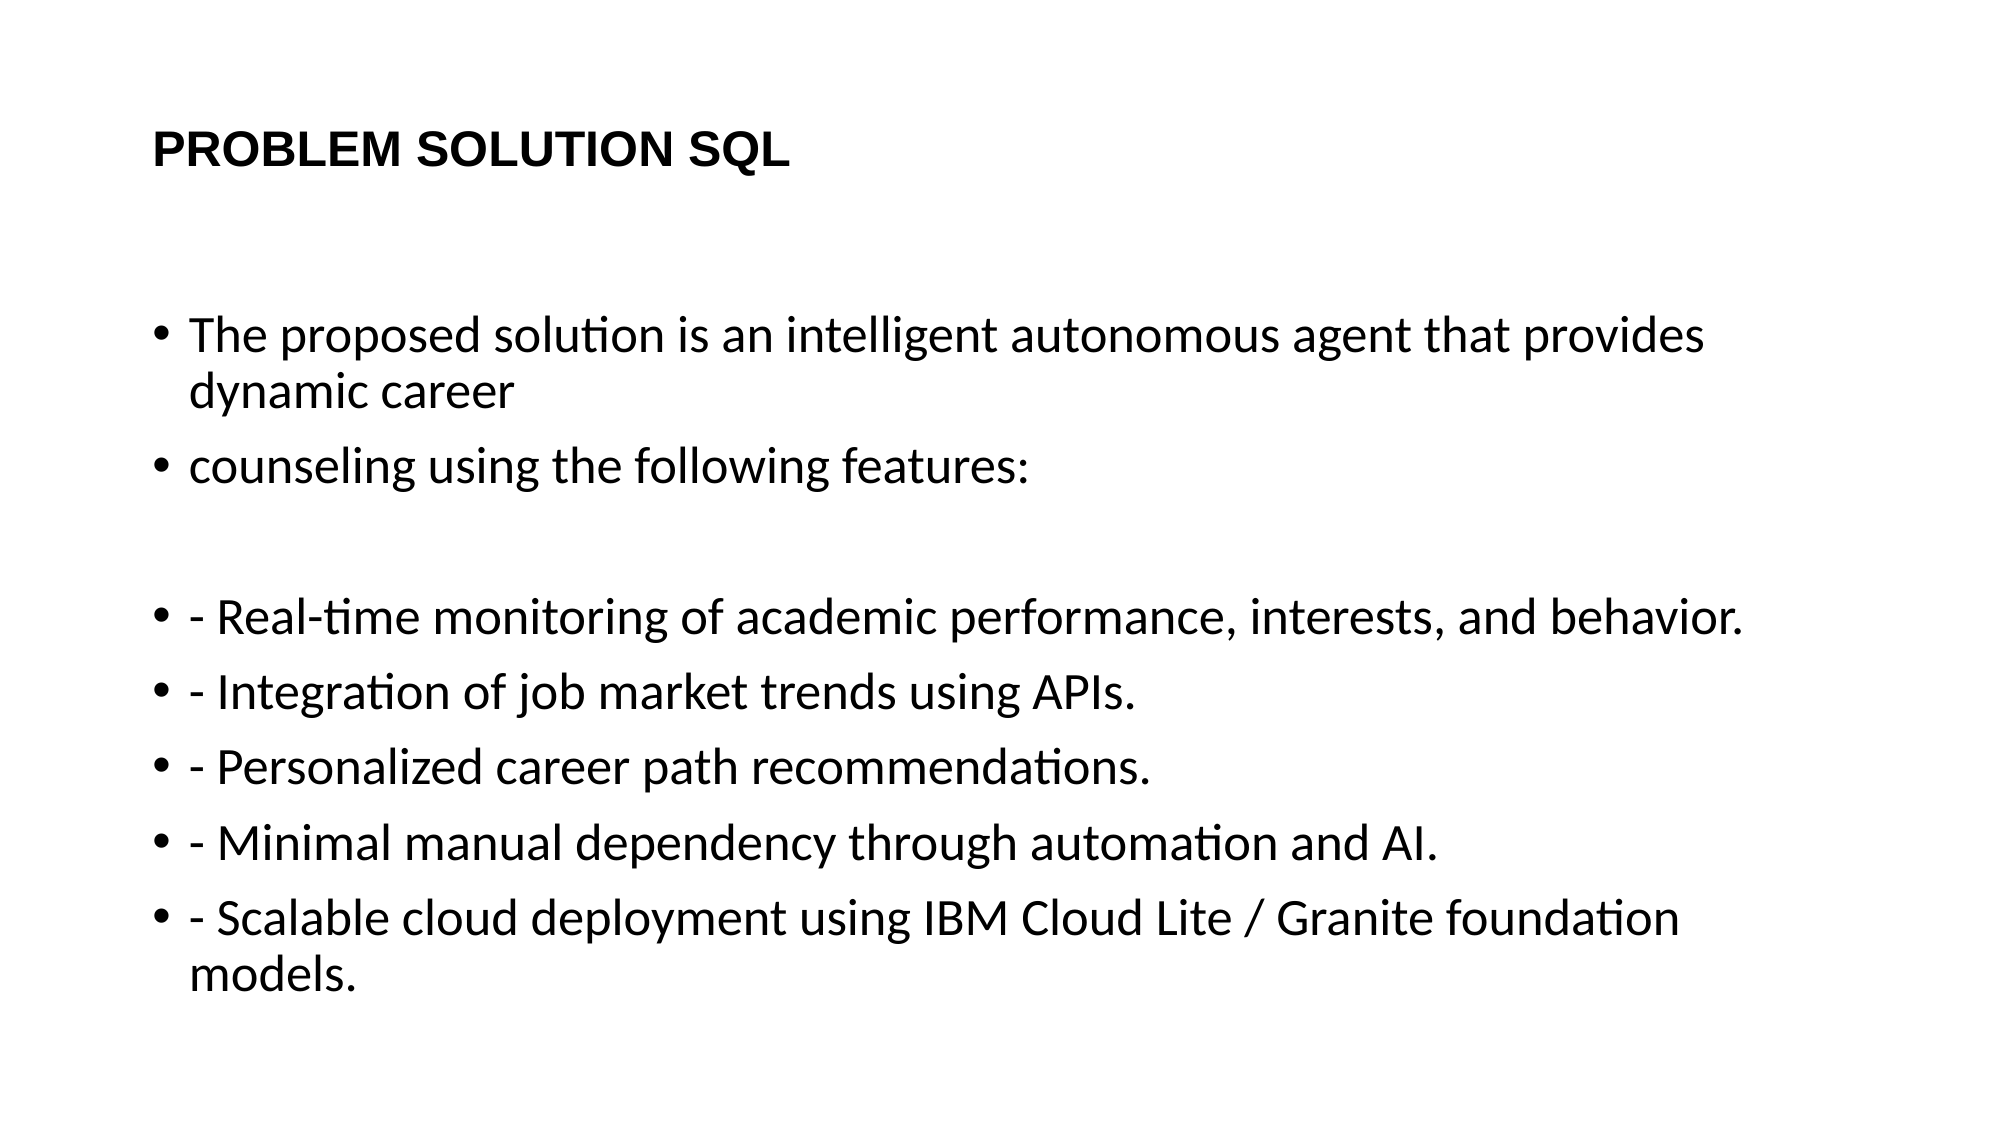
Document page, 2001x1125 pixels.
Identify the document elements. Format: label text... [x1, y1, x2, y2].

title PROBLEM SOLUTION SQL [137, 67, 813, 271]
list The proposed solution is an intelligent autonomous agent that provides dynamic career counseling using the following features: - Real-time monitoring of academic performance, interests, and behavior. - Integration of job market trends using APIs. - Personalized career path recommendations. - Minimal manual dependency through automation and AI. - Scalable cloud deployment using IBM Cloud Lite / Granite foundation models. [137, 299, 1863, 1014]
